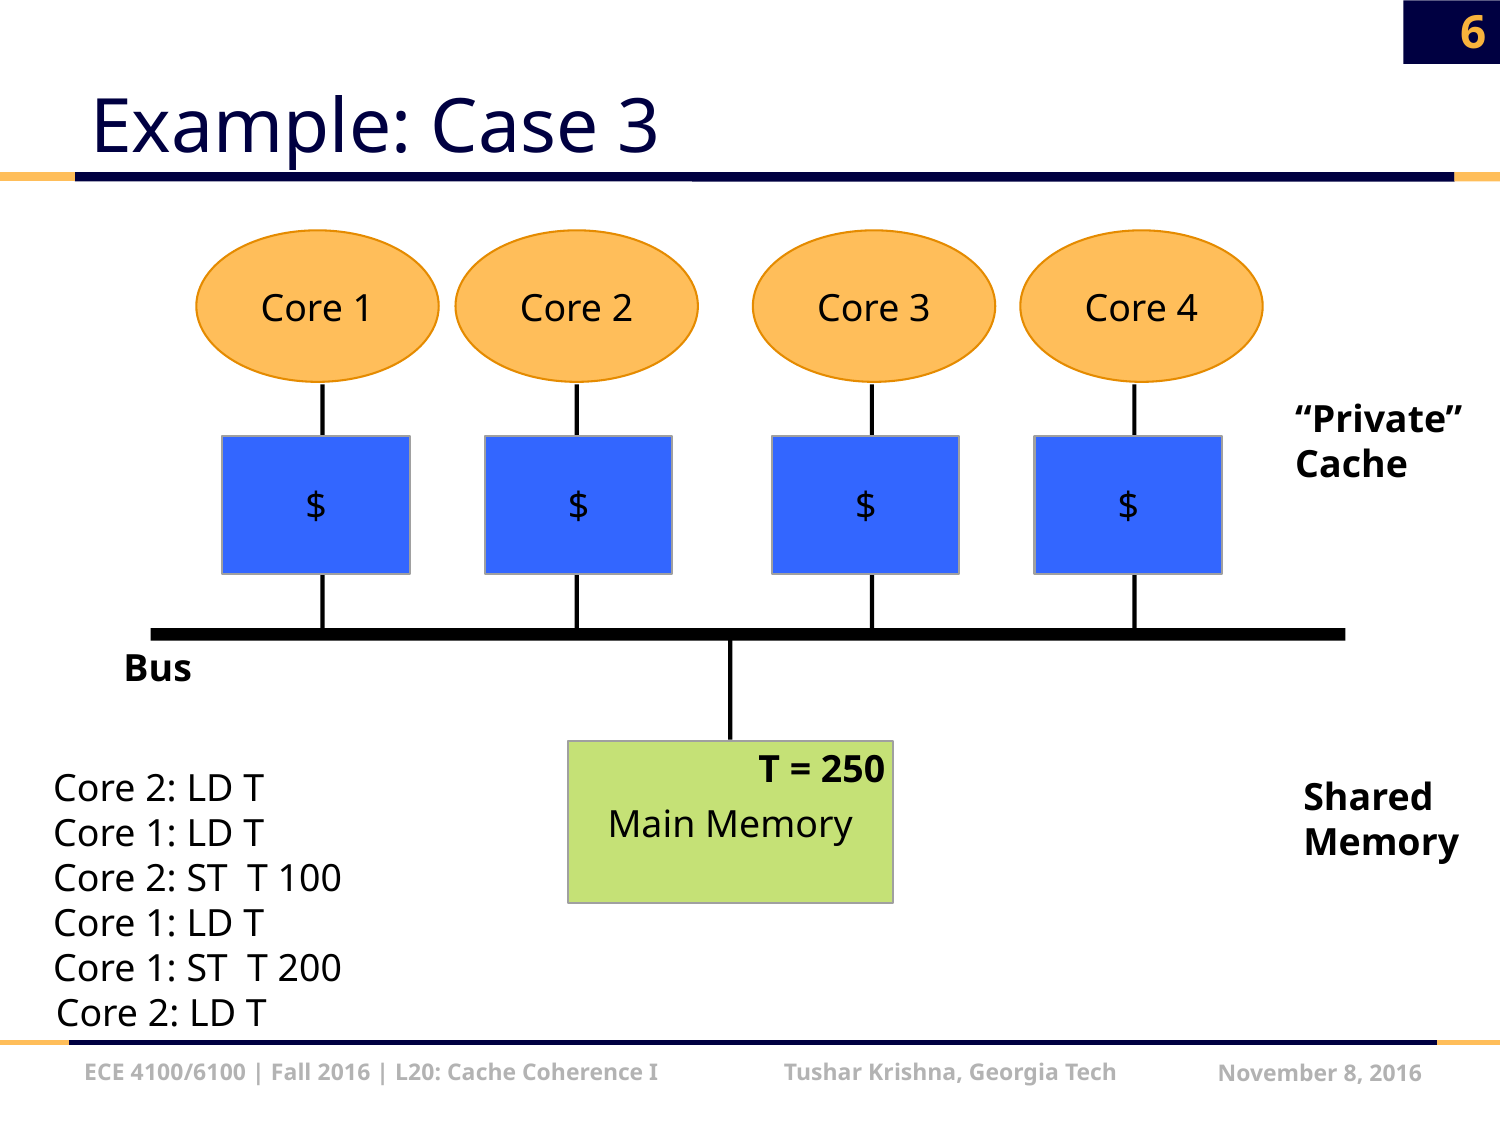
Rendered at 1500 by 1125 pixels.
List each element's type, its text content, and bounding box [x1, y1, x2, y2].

text_box Core 1 [195, 229, 440, 383]
text_box [869, 575, 875, 632]
text_box [150, 632, 1346, 637]
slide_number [1183, 1042, 1438, 1103]
text_box Bus [108, 636, 223, 697]
text_box [320, 384, 325, 435]
text_box Core 2: LD T [41, 982, 283, 1042]
text_box [574, 384, 579, 435]
text_box T = 250 [743, 737, 919, 798]
text_box [1132, 384, 1137, 435]
title Example: Case 3 [75, 24, 1302, 175]
text_box “Private” Cache [1280, 388, 1480, 493]
text_box $ [771, 435, 960, 575]
text_box Core 4 [1019, 229, 1264, 383]
text_box Core 2 [454, 229, 699, 383]
text_box Core 3 [751, 229, 997, 383]
text_box $ [221, 435, 411, 575]
text_box Core 2: LD T Core 1: LD T Core 2: ST T 100 Core 1: LD T Core 1: ST T 200 [38, 756, 407, 997]
text_box $ [484, 435, 673, 575]
text_box [574, 575, 579, 632]
text_box Main Memory [567, 740, 894, 904]
text_box $ [1033, 435, 1223, 575]
slide_number 6 [1401, 4, 1500, 64]
text_box [320, 575, 325, 632]
footer ECE 4100/6100 | Fall 2016 | L20: Cache Coherence I Tushar Krishna, Georgia Tech [69, 1042, 1183, 1103]
text_box [1132, 575, 1137, 632]
text_box [728, 637, 733, 740]
text_box [869, 384, 874, 435]
text_box Shared Memory [1288, 765, 1489, 871]
